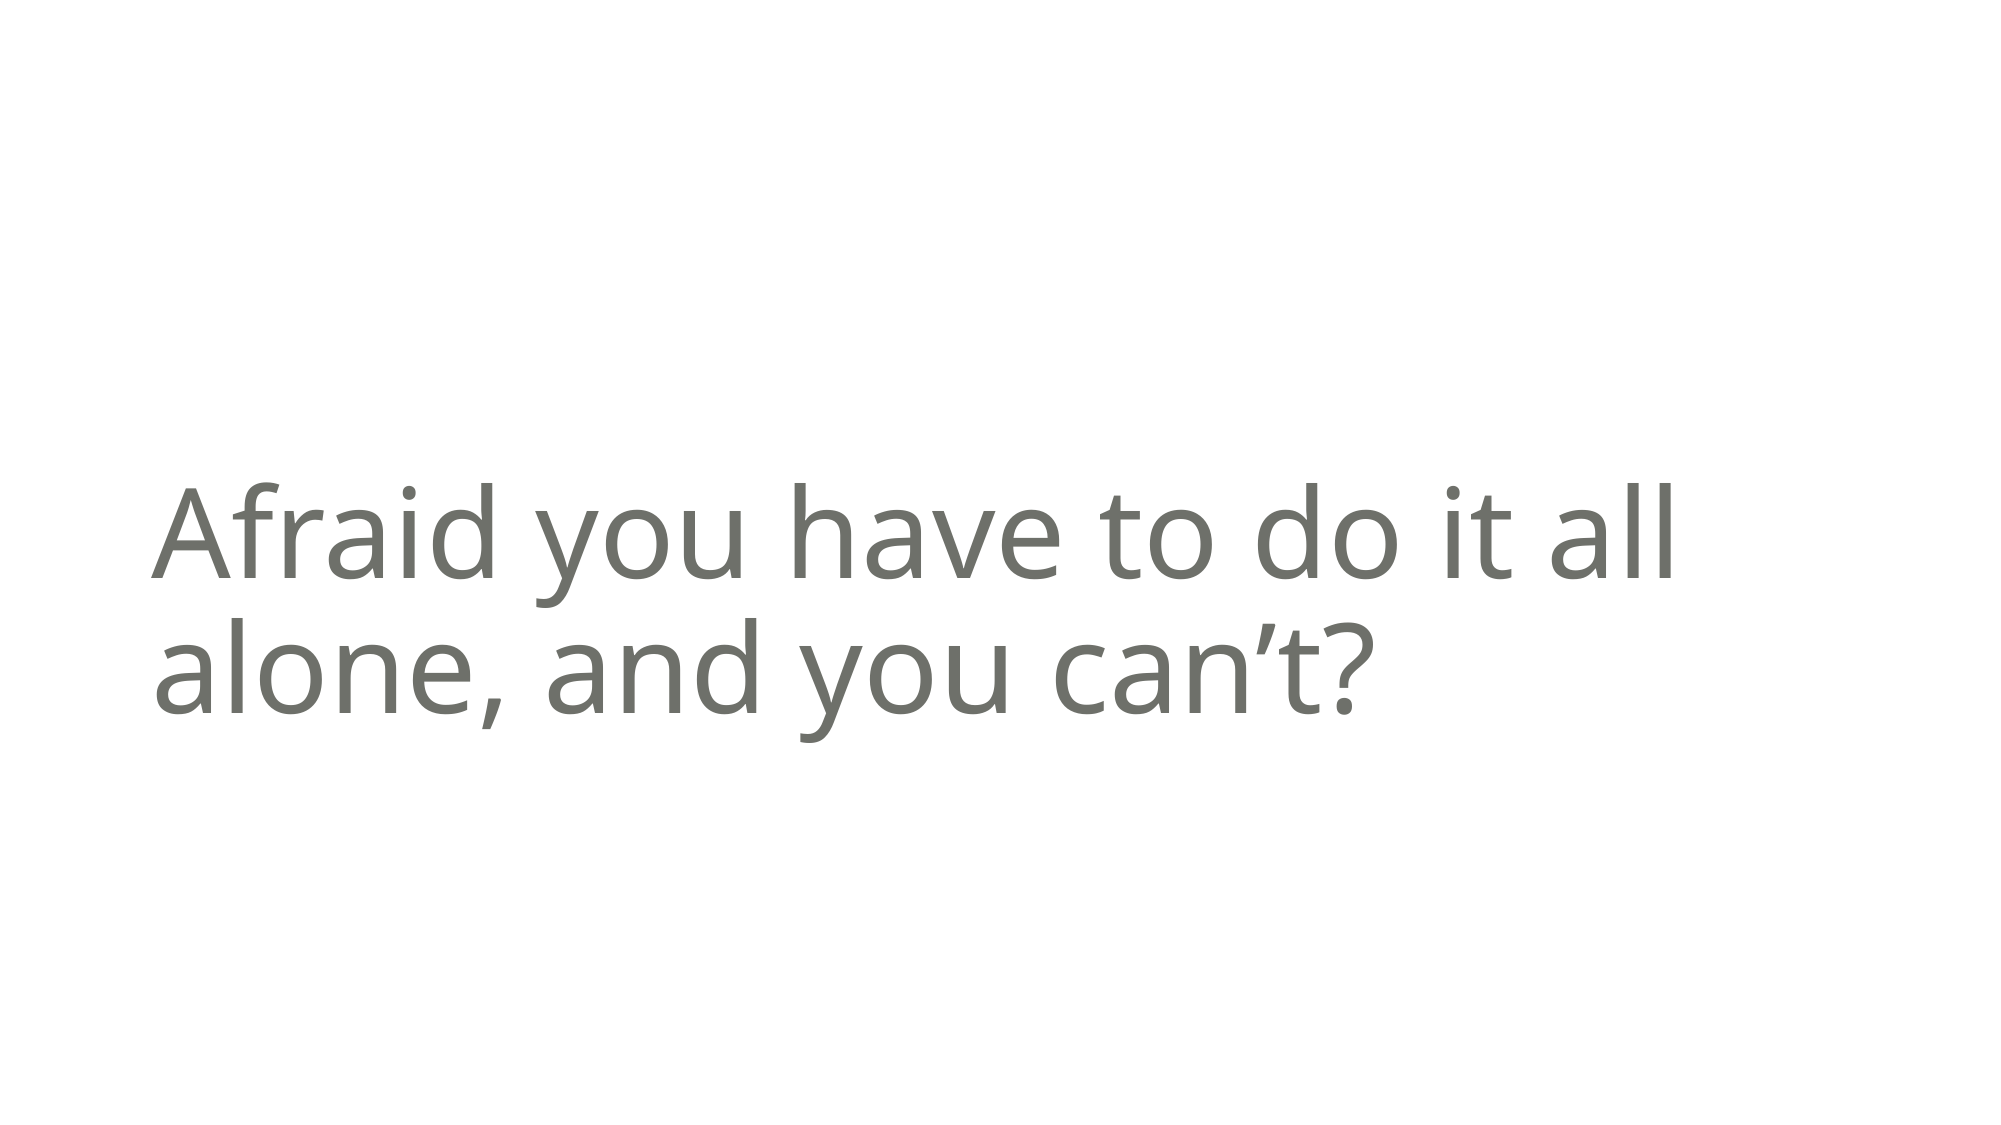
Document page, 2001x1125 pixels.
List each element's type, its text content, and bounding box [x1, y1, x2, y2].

title Afraid you have to do it all alone, and you can’t? [136, 280, 1862, 749]
